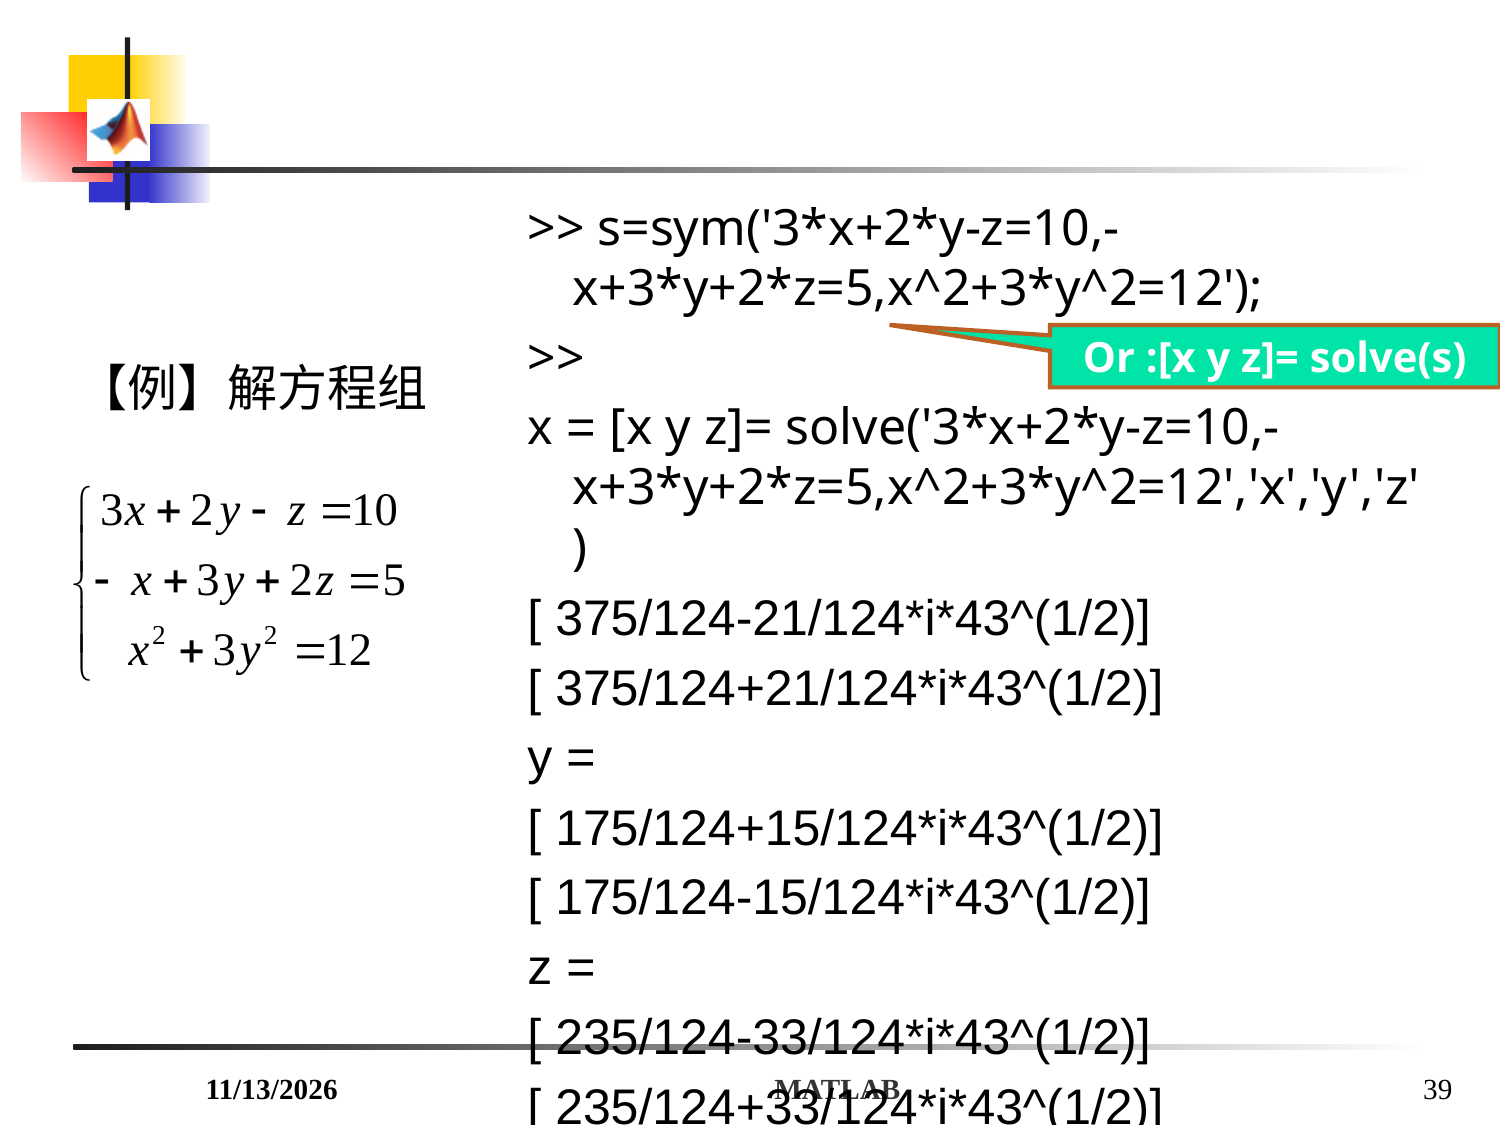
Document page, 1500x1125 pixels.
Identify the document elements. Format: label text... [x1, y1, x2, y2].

picture [87, 99, 150, 161]
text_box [62, 474, 413, 694]
text_box 【例】解方程组 [62, 324, 443, 424]
footer MATLAB [599, 1037, 1076, 1113]
slide_number 39 [1154, 1037, 1468, 1113]
list >> s=sym('3*x+2*y-z=10,-x+3*y+2*z=5,x^2+3*y^2=12'); >> x = [x y z]= solve('3*x+2*y-z=10,-x+3*y+2*z=5,x^2+3*y^2=12','x','y','z') [ 375/124-21/124*i*43^(1/2)] [ 375/124+21/124*i*43^(1/2)] y = [ 175/124+15/124*i*43^(1/2)] [ 175/124-15/124*i*43^(1/2)] z = [ 235/124-33/124*i*43^(1/2)] [ 235/124+33/124*i*43^(1/2)] [512, 187, 1451, 1036]
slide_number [190, 1037, 504, 1113]
text_box Or :[x y z]= solve(s) [889, 324, 1500, 388]
